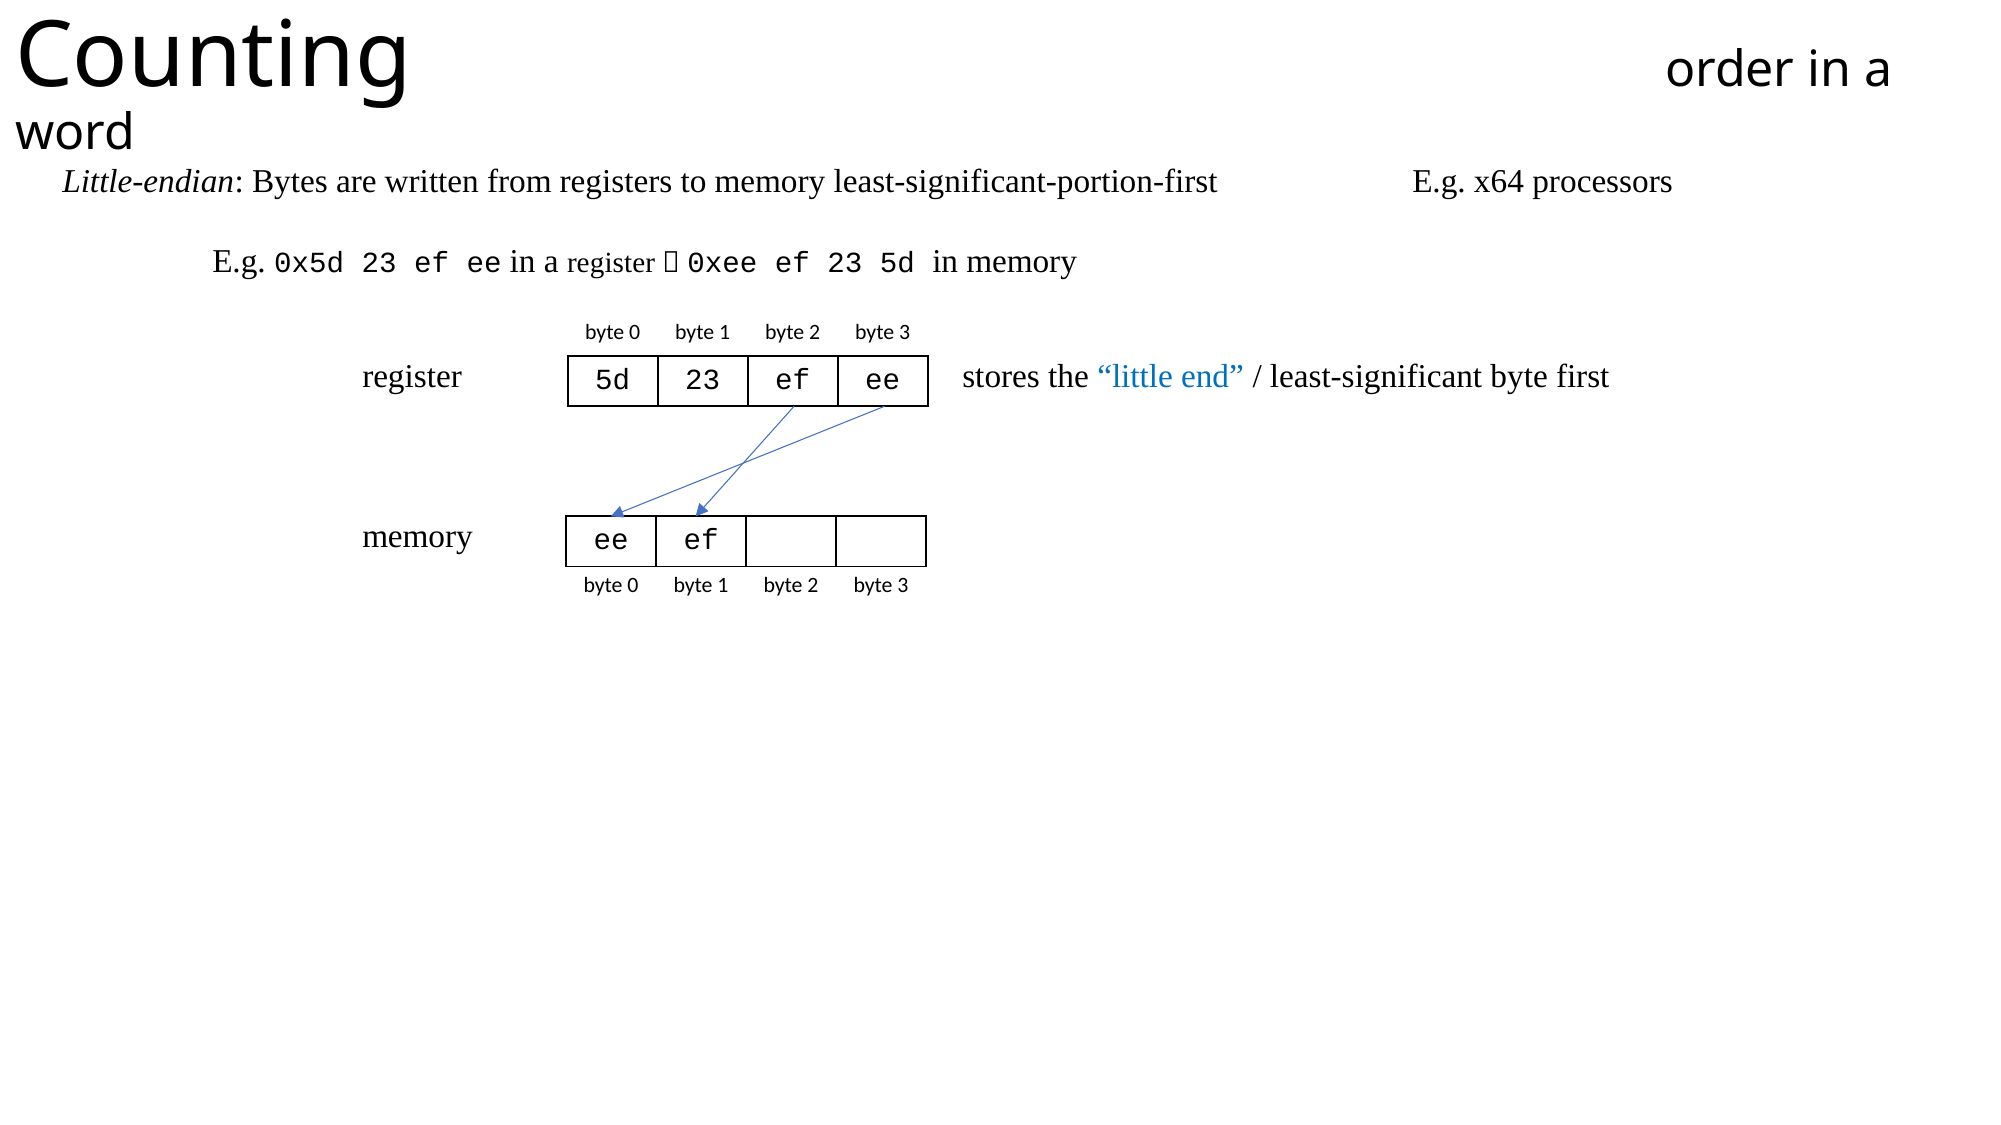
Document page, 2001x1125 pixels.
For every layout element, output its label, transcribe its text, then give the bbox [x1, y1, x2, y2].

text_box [795, 406, 885, 517]
table_header ee [567, 517, 655, 566]
table_header byte 3 [838, 311, 928, 355]
table_cell byte 1 [656, 567, 746, 608]
table_cell byte 2 [746, 567, 836, 608]
table_cell 5d [569, 357, 657, 405]
text_box Counting order in a word [0, 0, 2000, 193]
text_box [610, 406, 695, 517]
table_cell ef [749, 357, 837, 405]
text_box Little-endian: Bytes are written from registers to memory least-significant-portion-first E.g. x64 processors E.g. 0x5d 23 ef ee in a register  0xee ef 23 5d in memory register stores the “little end” / least-significant byte first memory [47, 193, 1967, 641]
table_cell byte 0 [566, 567, 656, 608]
table_header byte 0 [568, 311, 658, 355]
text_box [695, 406, 795, 517]
table_cell ee [839, 357, 927, 405]
table_cell byte 3 [836, 567, 926, 608]
table_header [837, 517, 925, 566]
table_header byte 2 [748, 311, 838, 355]
table_header byte 1 [658, 311, 748, 355]
table_cell 23 [659, 357, 747, 405]
table_header ef [657, 517, 745, 566]
table_header [747, 517, 835, 566]
